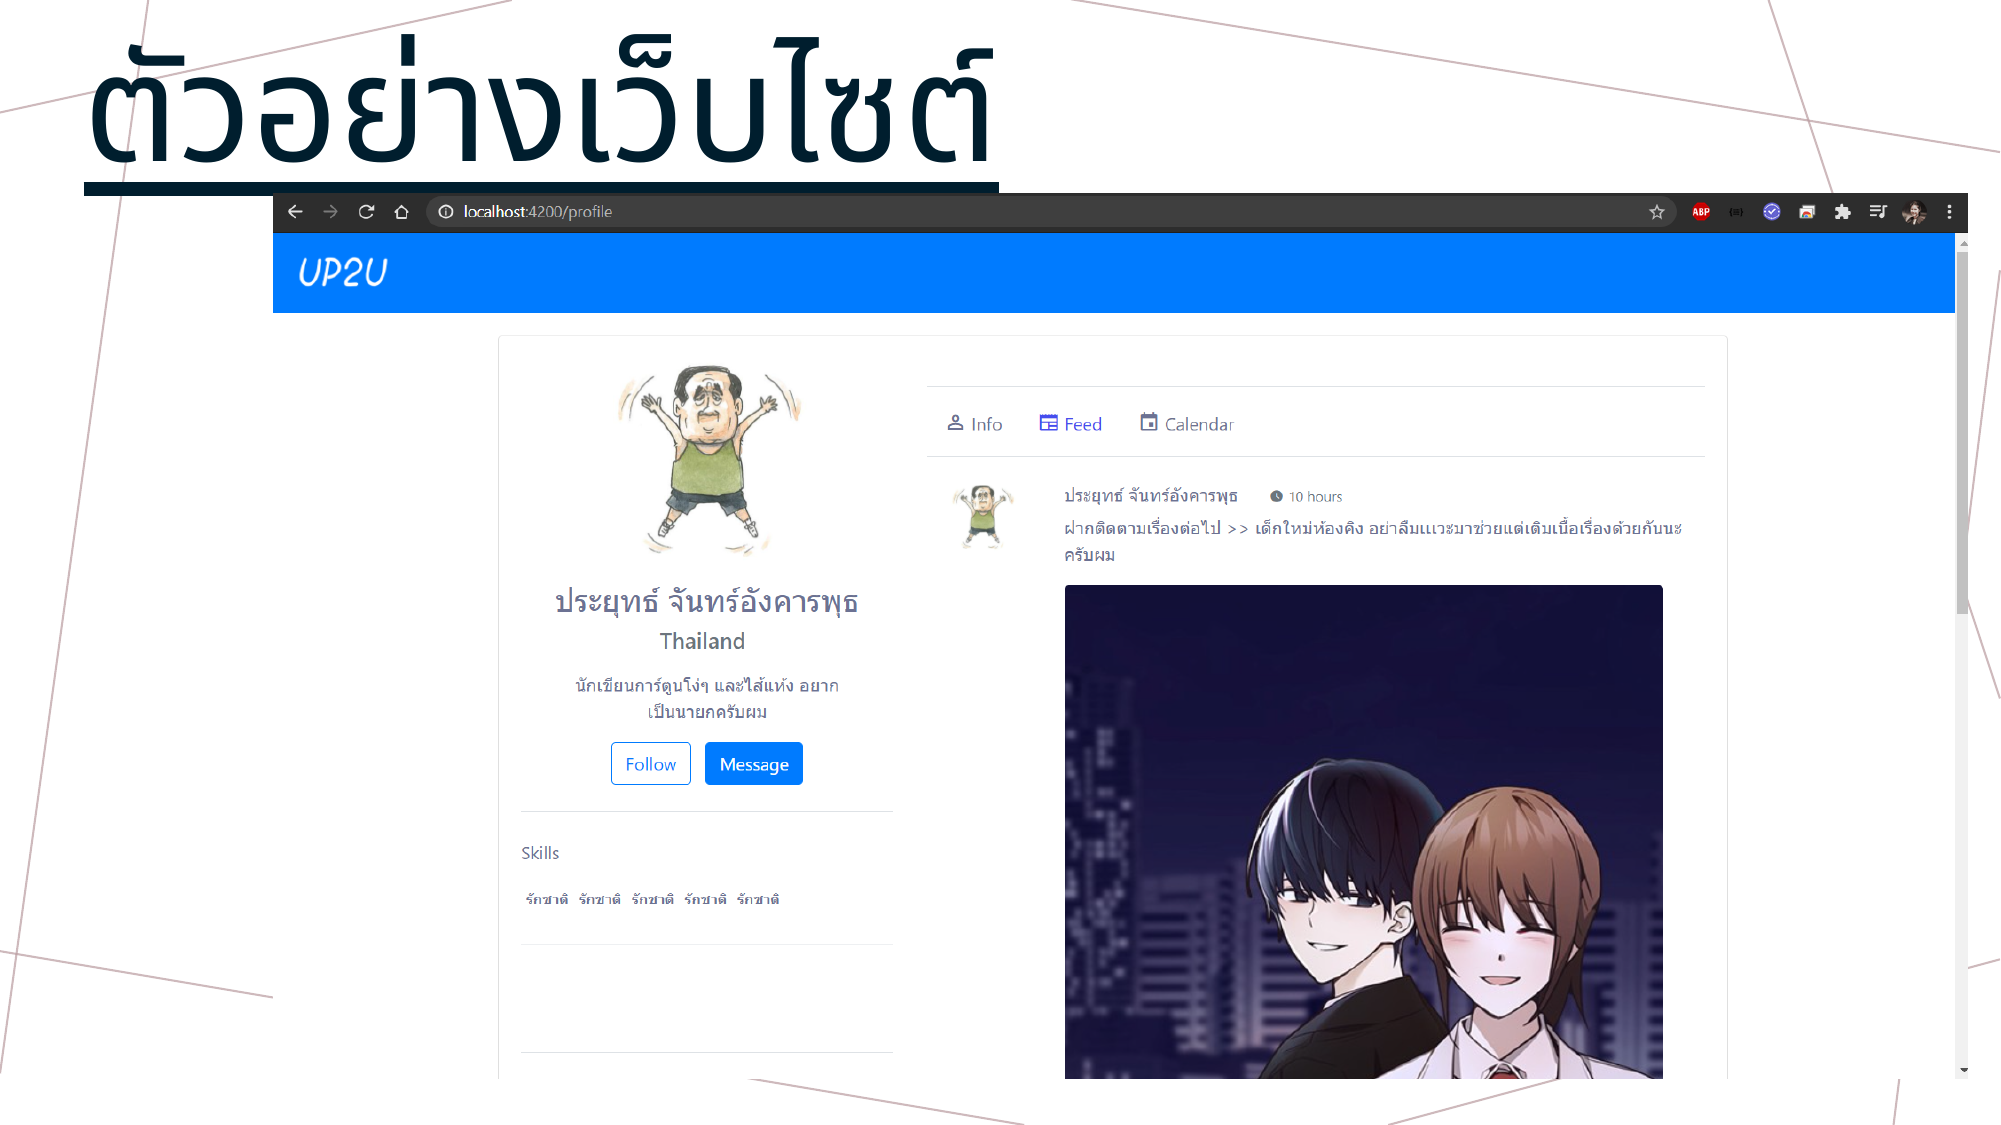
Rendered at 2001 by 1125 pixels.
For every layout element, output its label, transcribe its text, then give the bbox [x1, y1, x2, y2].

picture [273, 193, 1968, 1079]
title ตัวอย่างเว็บไซต์ [68, 0, 1694, 227]
